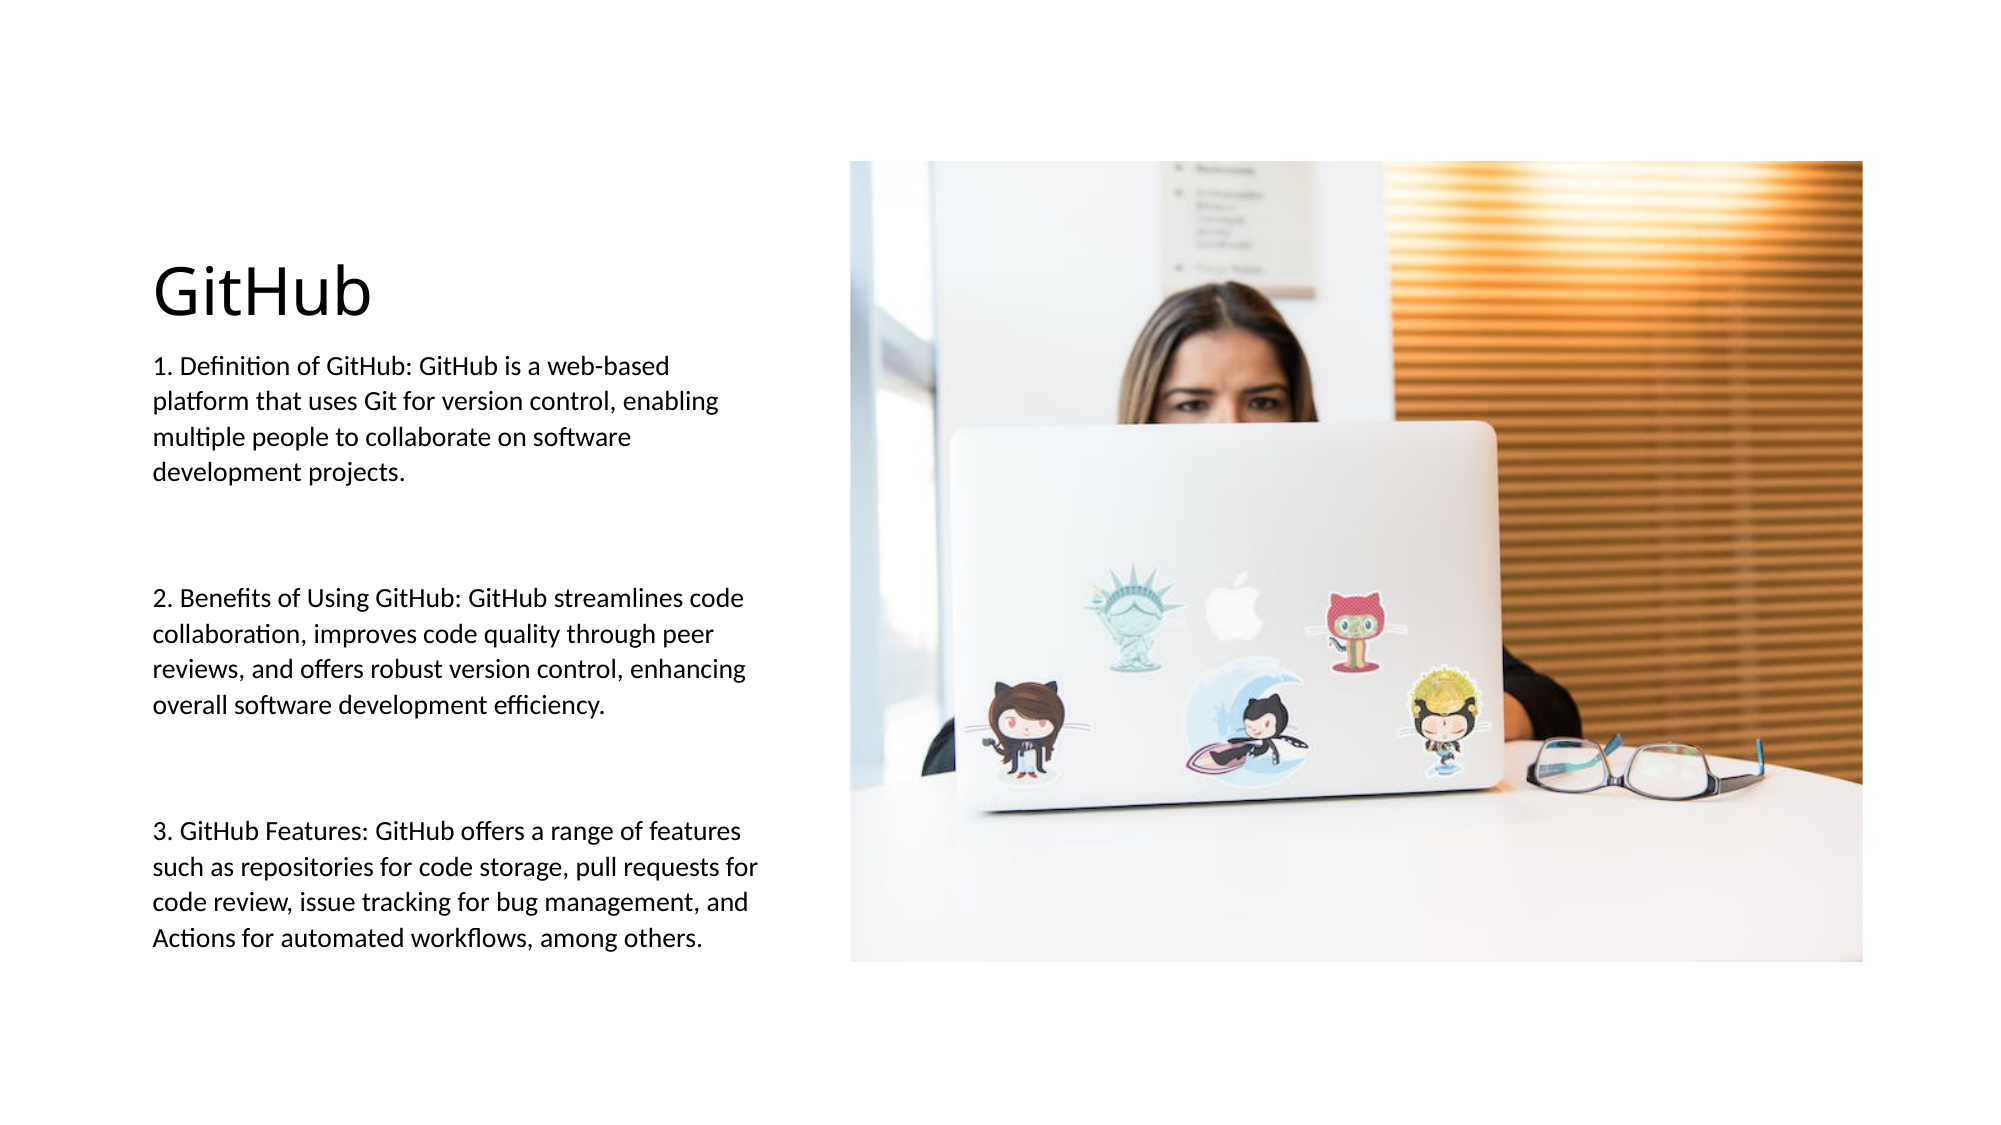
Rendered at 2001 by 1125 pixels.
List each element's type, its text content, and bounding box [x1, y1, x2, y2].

picture [850, 161, 1863, 962]
title GitHub [137, 75, 783, 337]
list 1. Definition of GitHub: GitHub is a web-based platform that uses Git for version control, enabling multiple people to collaborate on software development projects. 2. Benefits of Using GitHub: GitHub streamlines code collaboration, improves code quality through peer reviews, and offers robust version control, enhancing overall software development efficiency. 3. GitHub Features: GitHub offers a range of features such as repositories for code storage, pull requests for code review, issue tracking for bug management, and Actions for automated workflows, among others. [137, 337, 783, 963]
